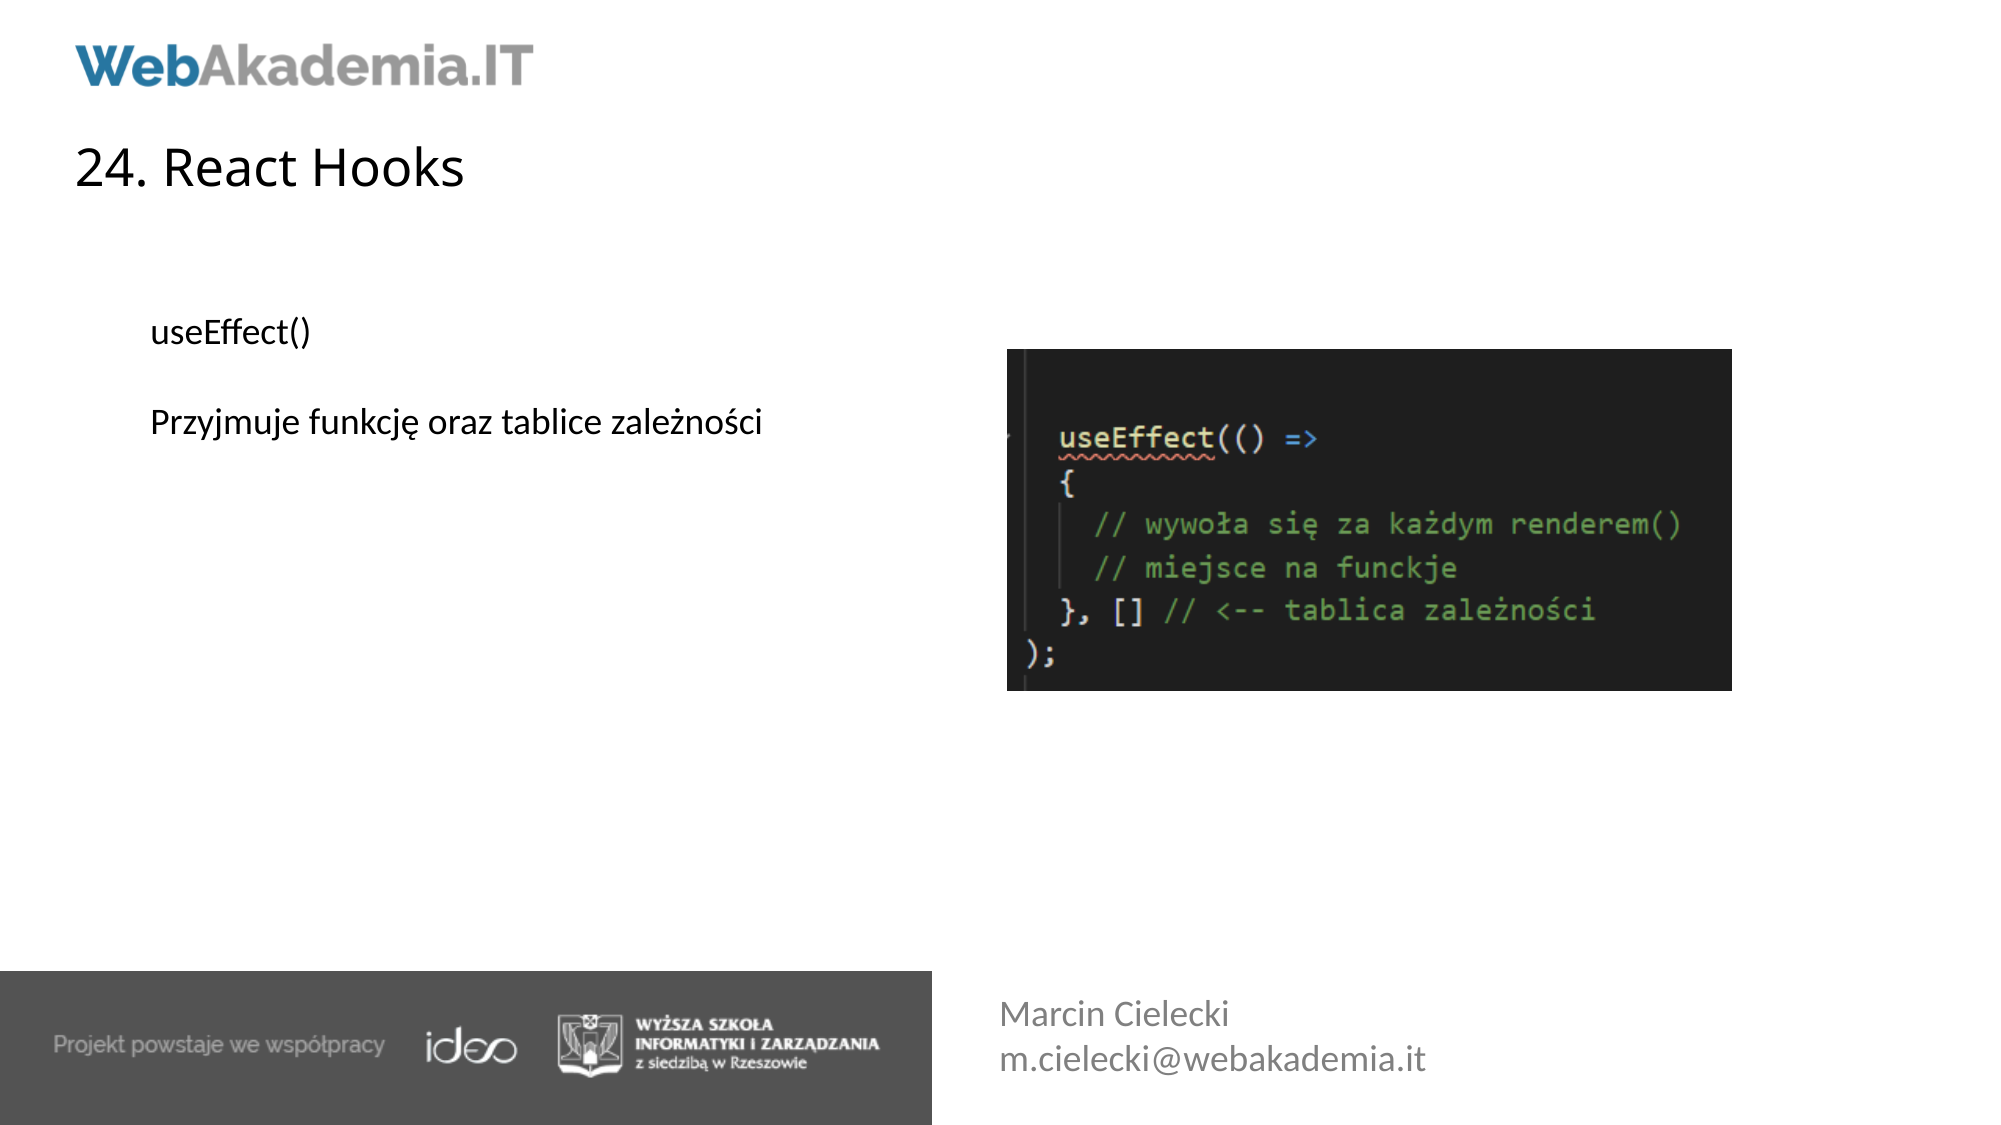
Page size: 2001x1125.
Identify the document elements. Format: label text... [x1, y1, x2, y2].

title 24. React Hooks [59, 133, 1956, 206]
picture [1007, 349, 1732, 691]
text_box Marcin Cielecki m.cielecki@webakademia.it [984, 981, 1956, 1087]
text_box useEffect() Przyjmuje funkcję oraz tablice zależności [135, 299, 1783, 495]
picture [59, 29, 551, 103]
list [0, 971, 932, 1125]
